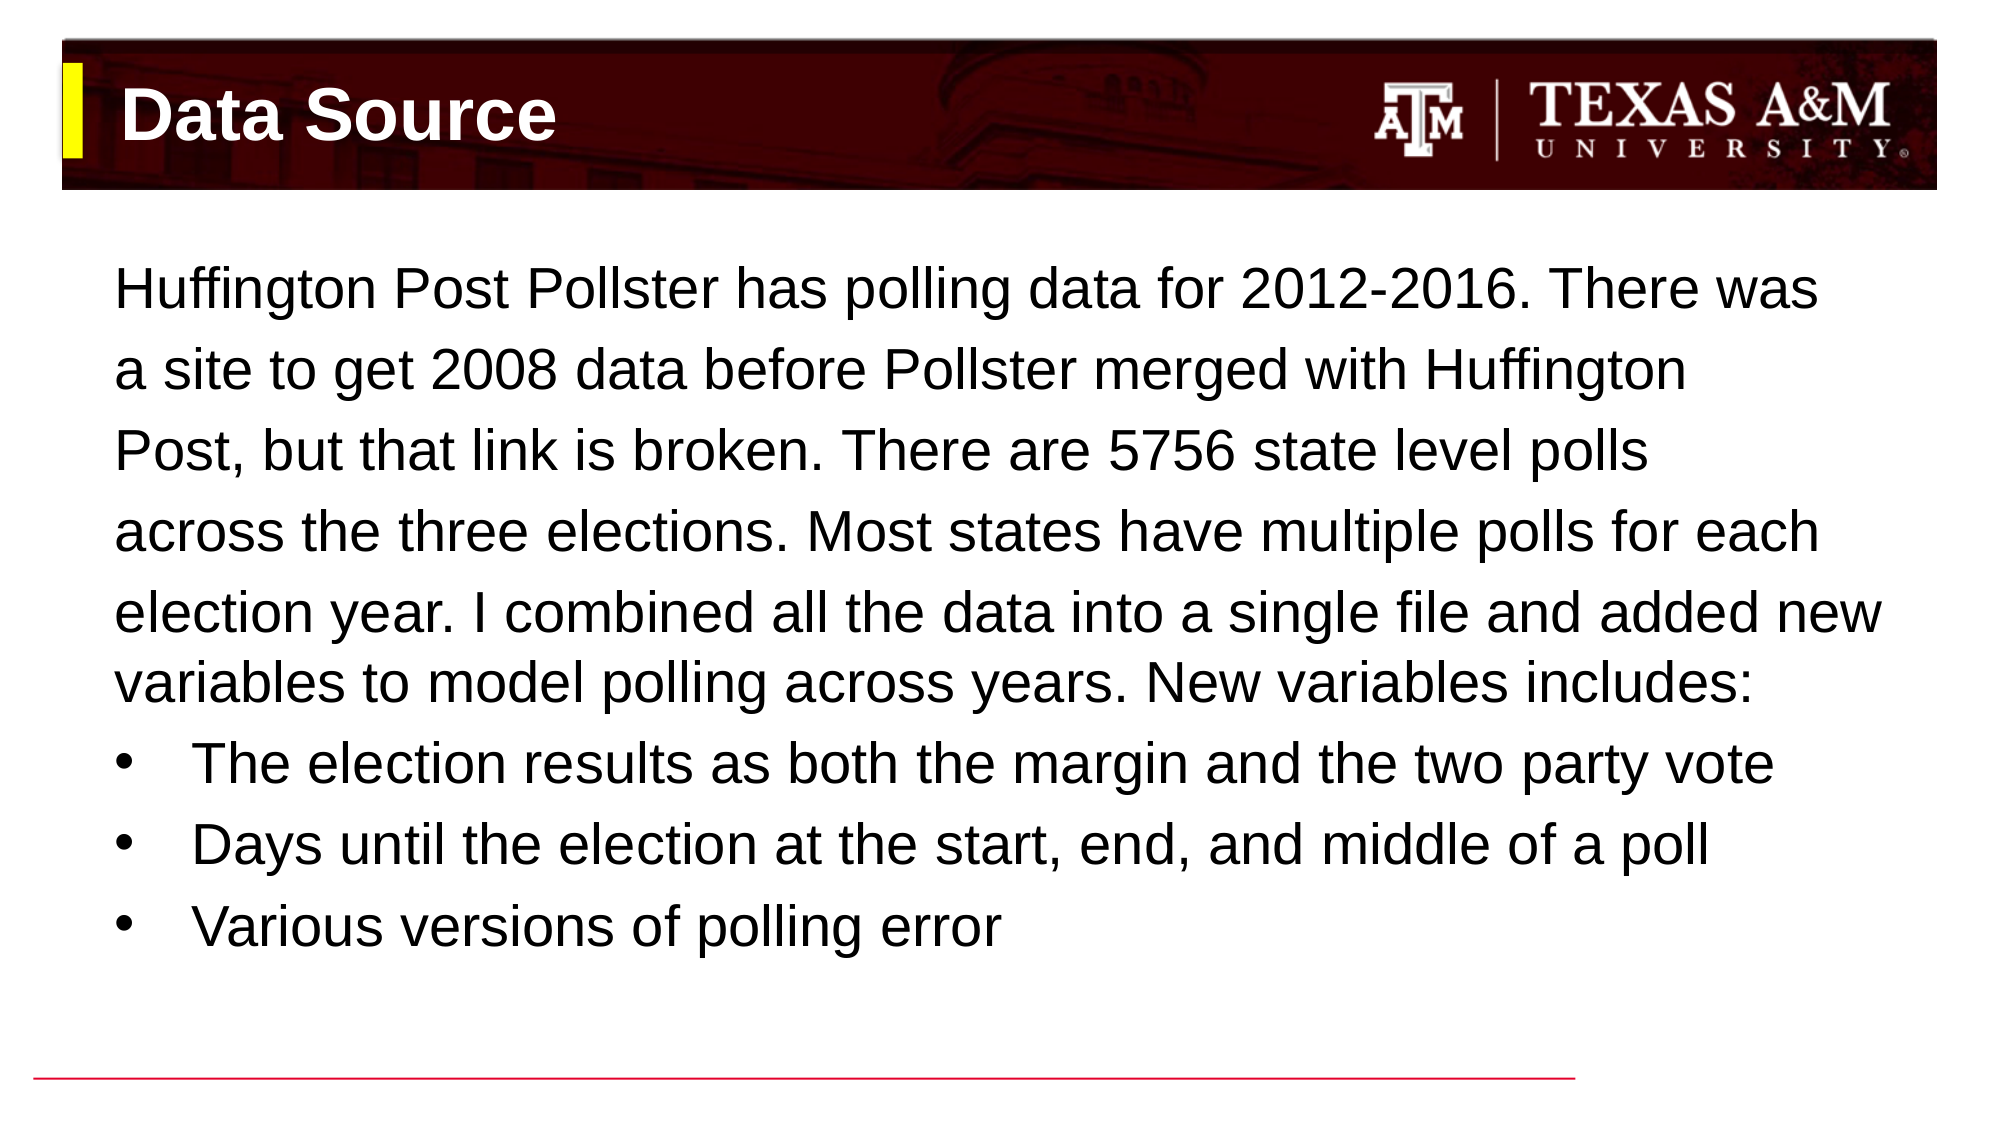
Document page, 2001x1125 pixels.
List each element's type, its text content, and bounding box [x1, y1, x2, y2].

list Huffington Post Pollster has polling data for 2012-2016. There was a site to get 2008 data before Pollster merged with Huffington Post, but that link is broken. There are 5756 state level polls across the three elections. Most states have multiple polls for each election year. I combined all the data into a single file and added new variables to model polling across years. New variables includes: The election results as both the margin and the two party vote Days until the election at the start, end, and middle of a poll Various versions of polling error [99, 242, 1900, 1005]
picture [62, 37, 105, 190]
picture [1367, 37, 1937, 190]
title Data Source [105, 16, 1367, 205]
